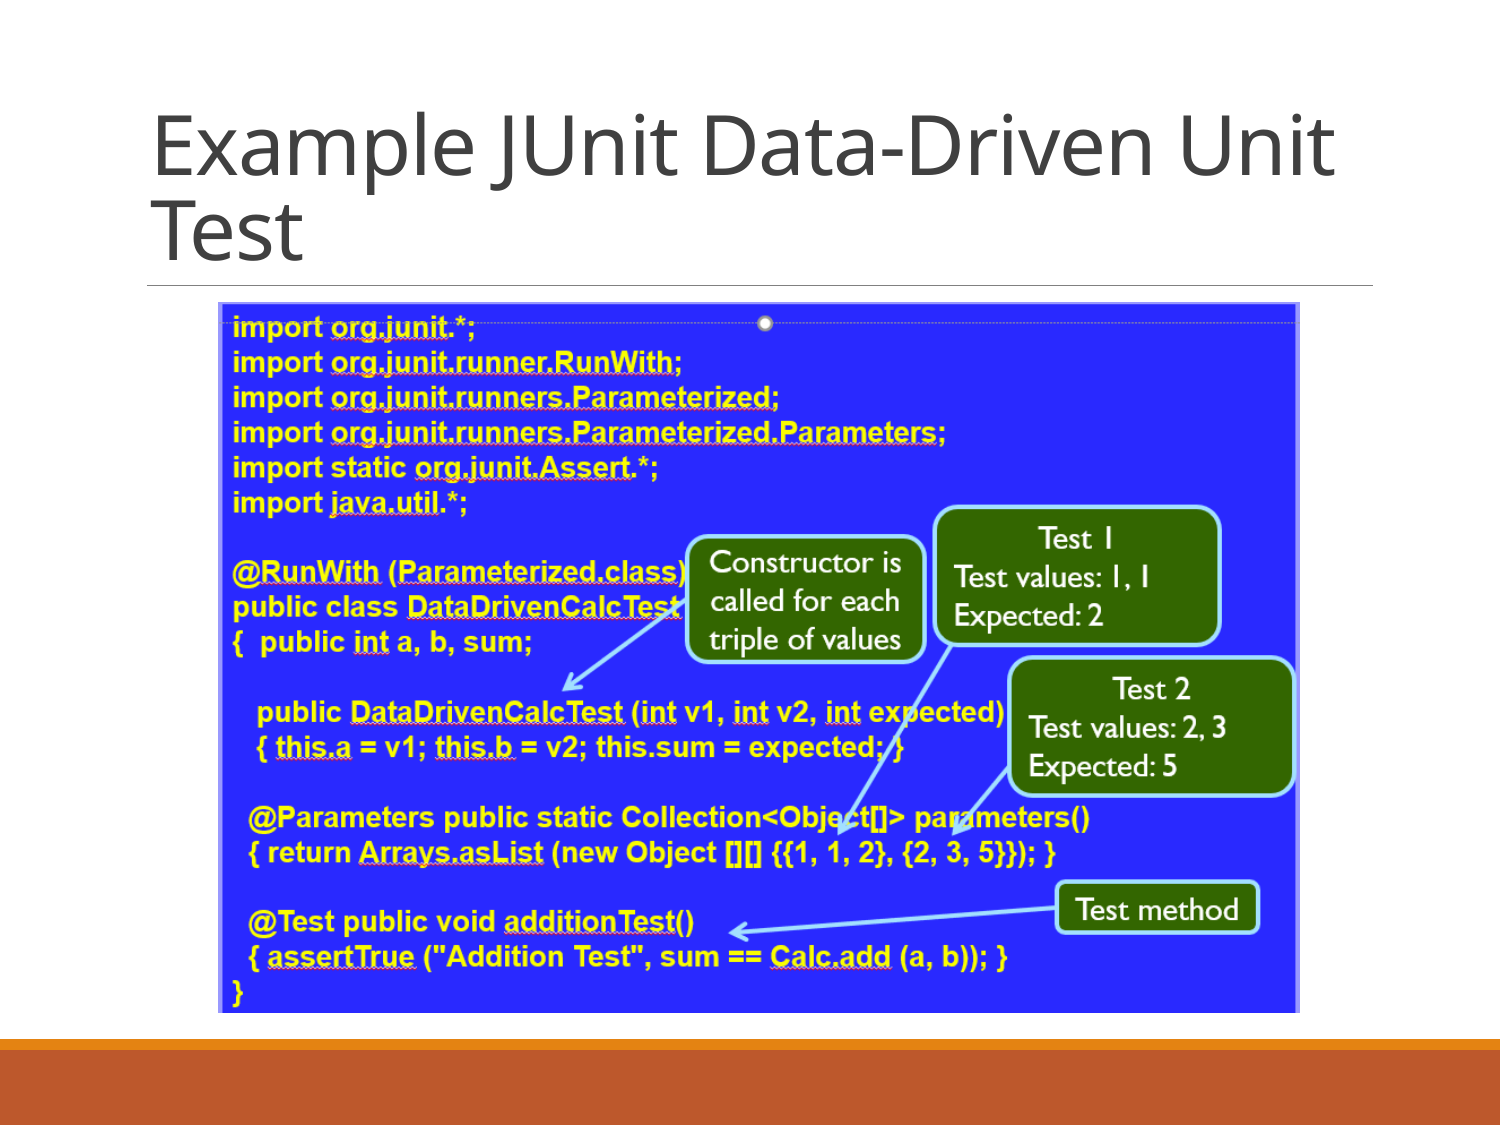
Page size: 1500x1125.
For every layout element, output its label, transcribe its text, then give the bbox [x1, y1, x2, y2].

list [218, 302, 1301, 1013]
title Example JUnit Data-Driven Unit Test [135, 47, 1373, 285]
